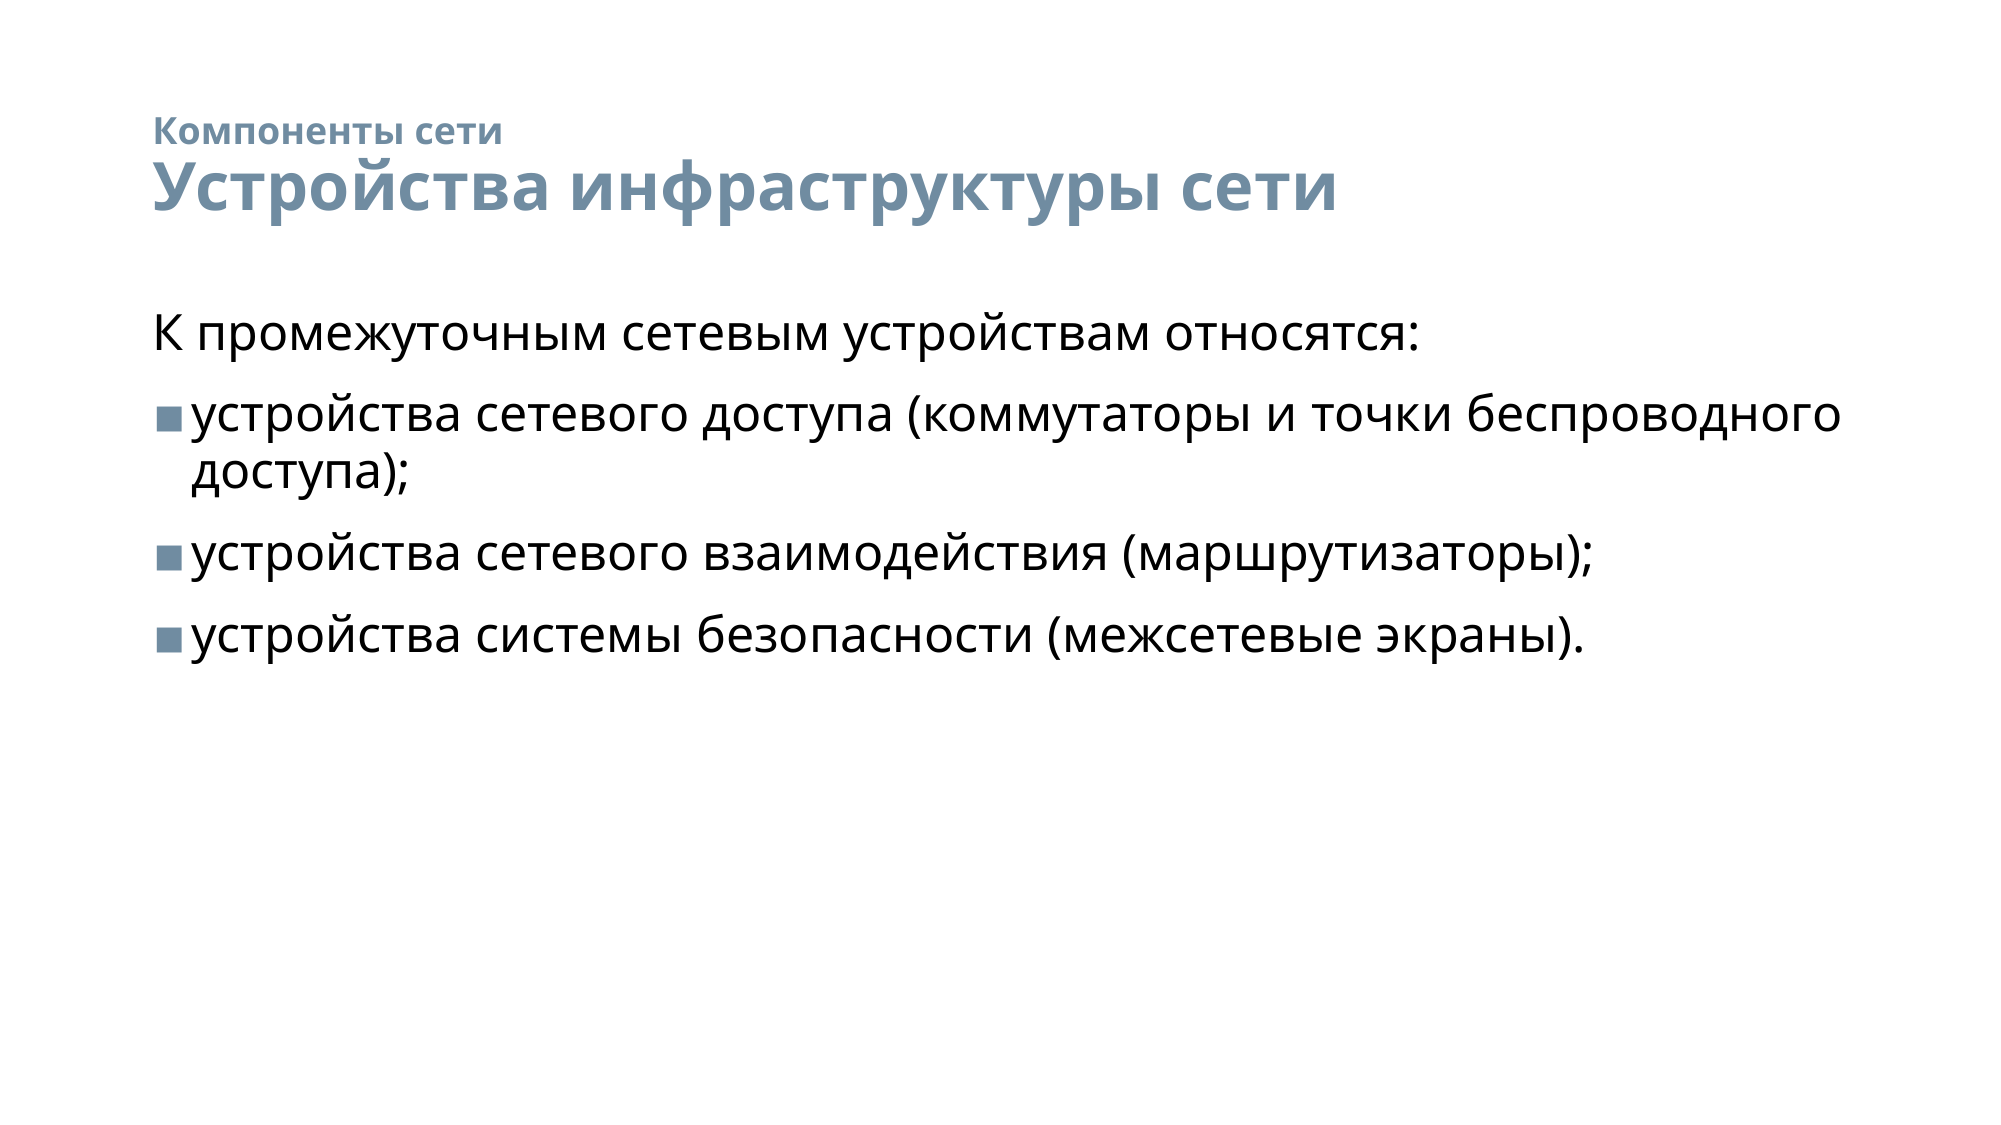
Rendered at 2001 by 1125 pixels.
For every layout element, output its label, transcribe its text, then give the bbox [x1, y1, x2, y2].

title Компоненты сети Устройства инфраструктуры сети [137, 59, 1863, 278]
list К промежуточным сетевым устройствам относятся: устройства сетевого доступа (коммутаторы и точки беспроводного доступа); устройства сетевого взаимодействия (маршрутизаторы); устройства системы безопасности (межсетевые экраны). [137, 299, 1863, 1014]
